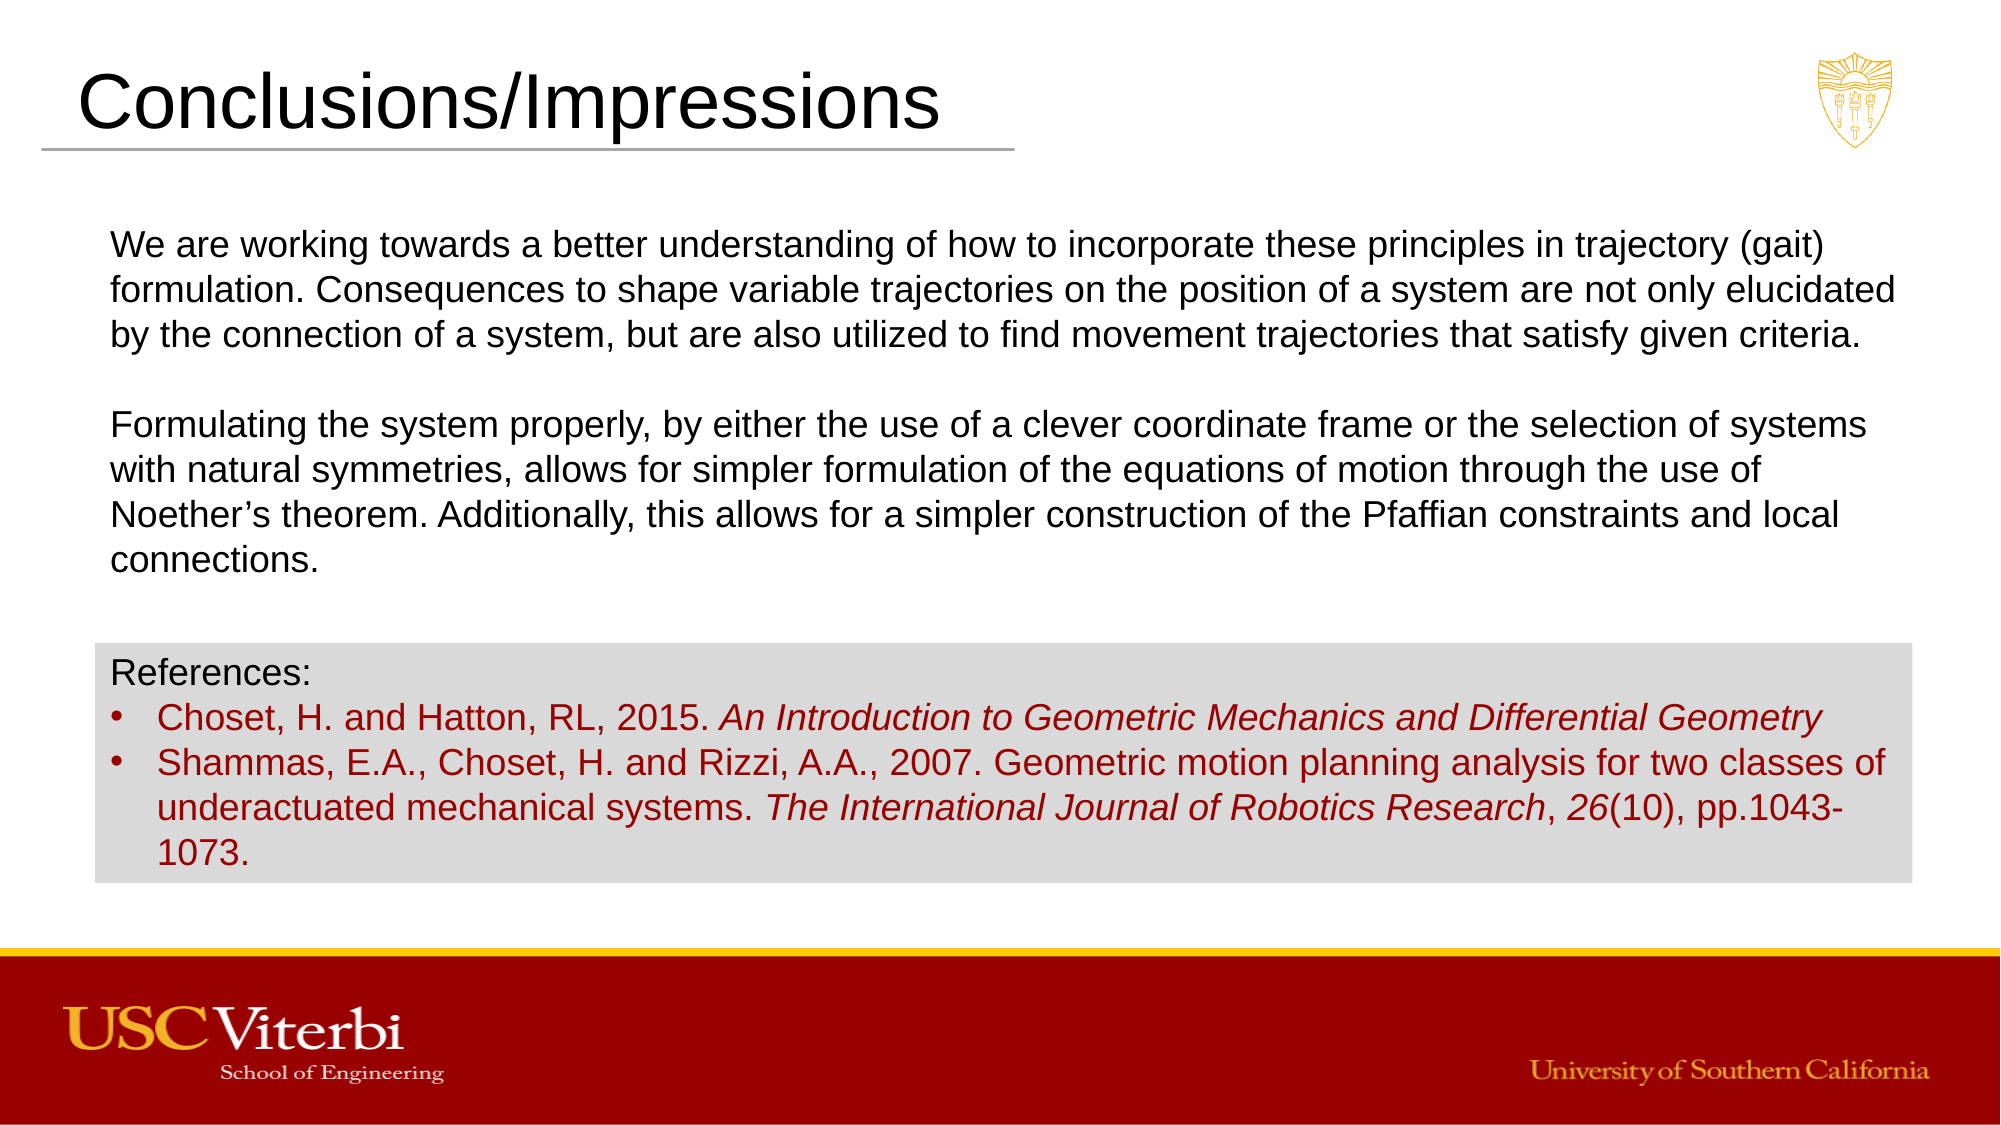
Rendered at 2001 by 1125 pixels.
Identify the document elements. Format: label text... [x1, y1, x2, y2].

picture [63, 1006, 445, 1084]
text_box We are working towards a better understanding of how to incorporate these principles in trajectory (gait) formulation. Consequences to shape variable trajectories on the position of a system are not only elucidated by the connection of a system, but are also utilized to find movement trajectories that satisfy given criteria. Formulating the system properly, by either the use of a clever coordinate frame or the selection of systems with natural symmetries, allows for simpler formulation of the equations of motion through the use of Noether’s theorem. Additionally, this allows for a simpler construction of the Pfaffian constraints and local connections. [95, 212, 1932, 633]
subtitle Conclusions/Impressions [62, 45, 963, 148]
picture [1530, 1059, 1930, 1086]
text_box References: Choset, H. and Hatton, RL, 2015. An Introduction to Geometric Mechanics and Differential Geometry Shammas, E.A., Choset, H. and Rizzi, A.A., 2007. Geometric motion planning analysis for two classes of underactuated mechanical systems. The International Journal of Robotics Research, 26(10), pp.1043-1073. [95, 640, 1932, 881]
picture [1793, 38, 1917, 162]
text_box [93, 641, 1914, 885]
